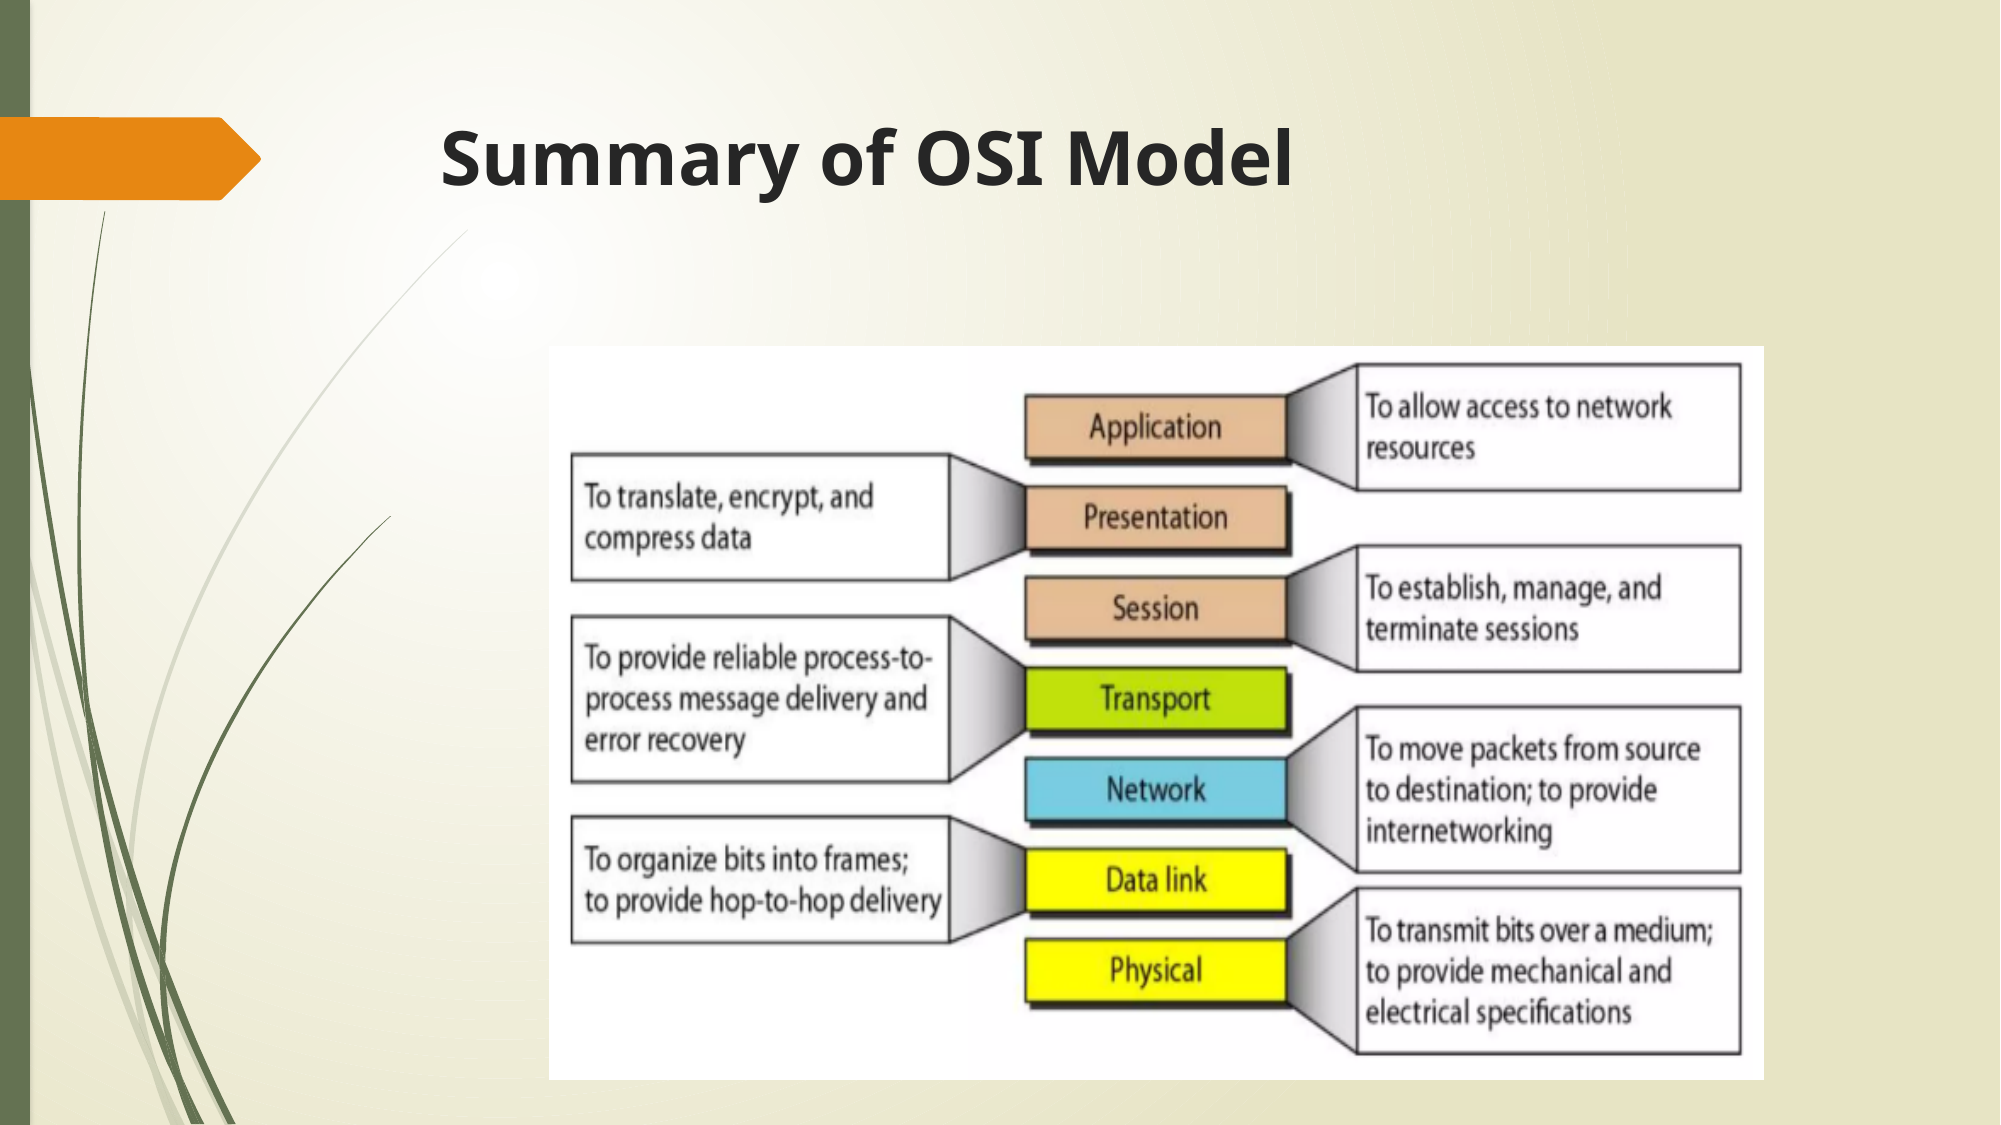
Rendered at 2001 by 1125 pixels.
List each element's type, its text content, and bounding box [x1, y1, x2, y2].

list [548, 346, 1764, 1081]
title Summary of OSI Model [425, 102, 1888, 313]
